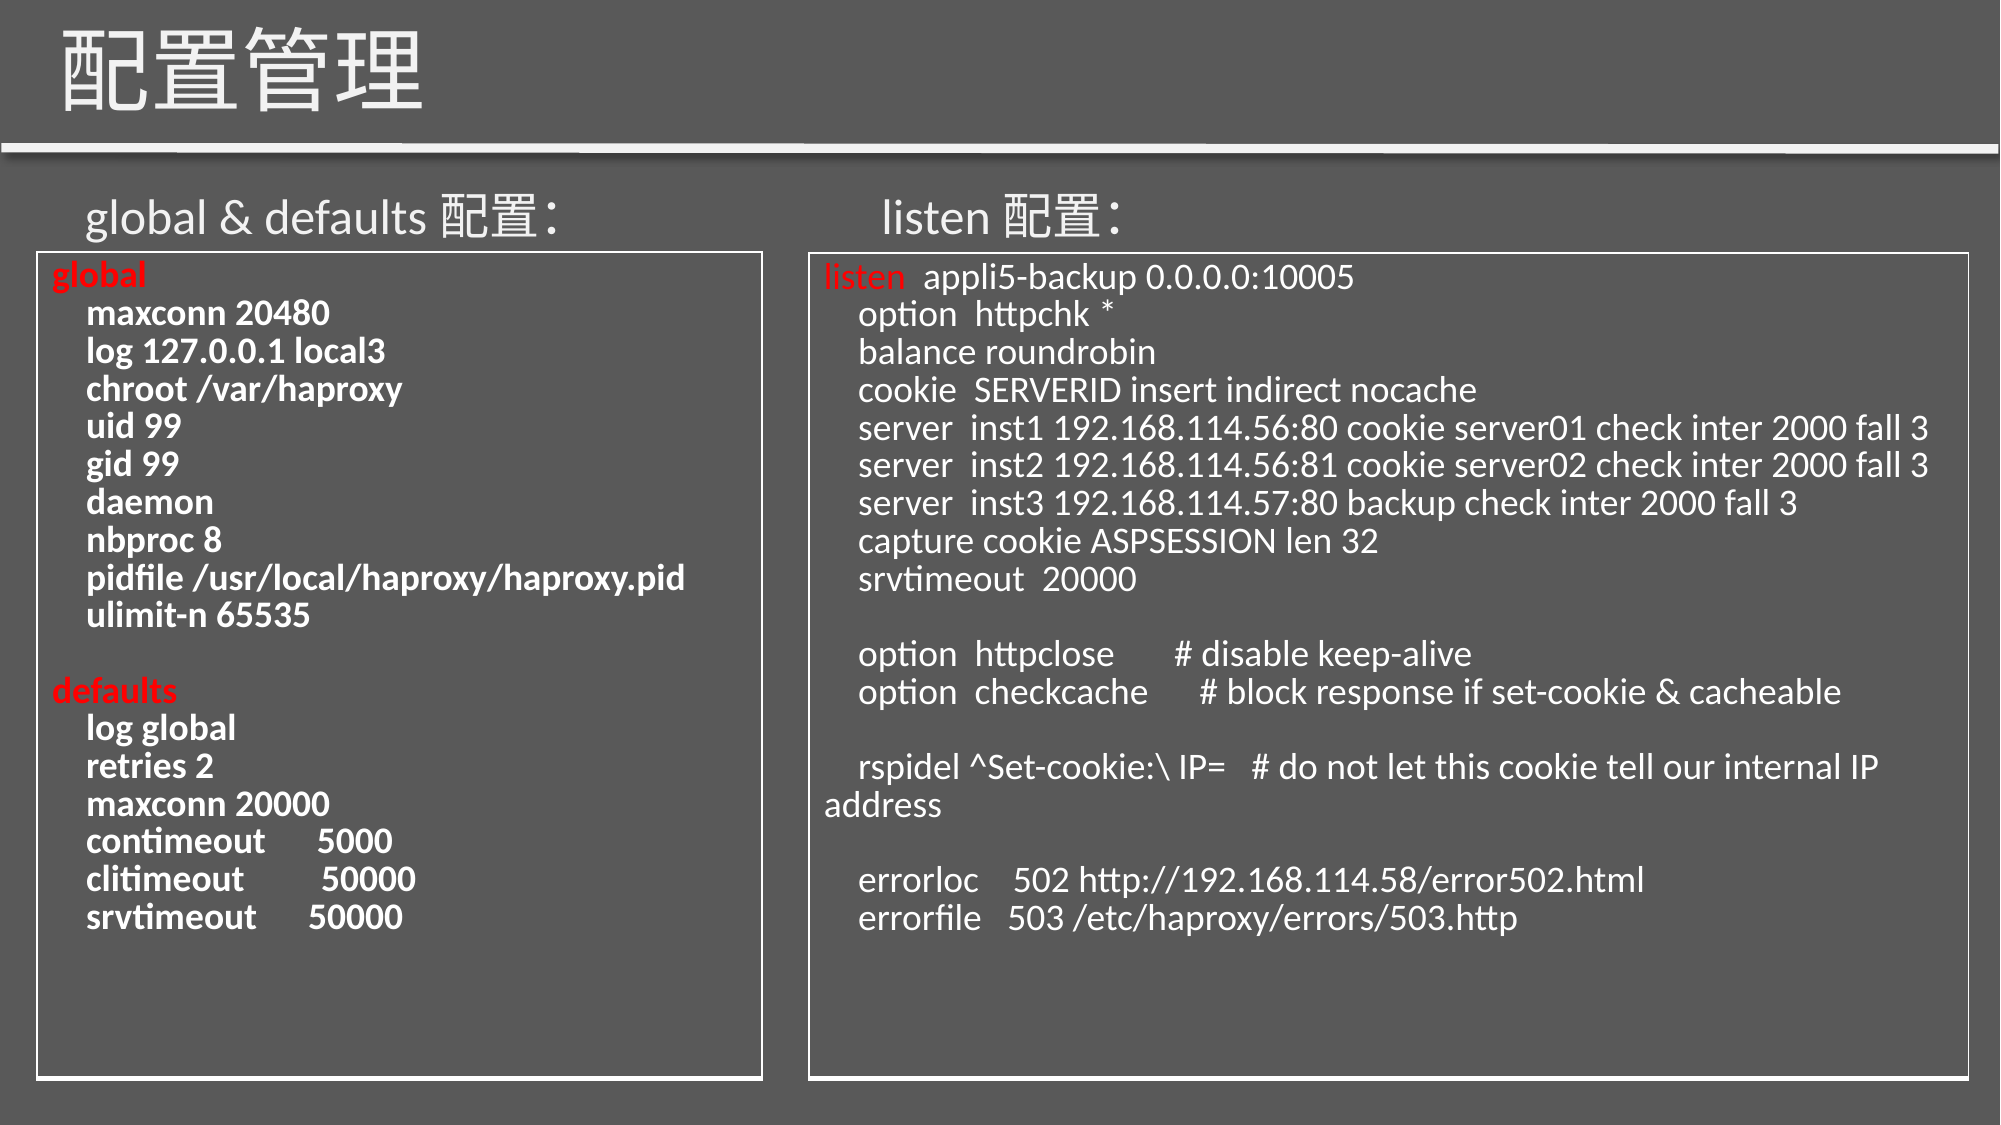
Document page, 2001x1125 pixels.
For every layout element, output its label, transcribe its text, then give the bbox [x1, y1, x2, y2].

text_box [924, 544, 1075, 581]
text_box global & defaults配置： [70, 176, 603, 251]
table_header listen appli5-backup 0.0.0.0:10005 option httpchk * balance roundrobin cookie SERVERID insert indirect nocache server inst1 192.168.114.56:80 cookie server01 check inter 2000 fall 3 server inst2 192.168.114.56:81 cookie server02 check inter 2000 fall 3 server inst3 192.168.114.57:80 backup check inter 2000 fall 3 capture cookie ASPSESSION len 32 srvtimeout 20000 option httpclose # disable keep-alive option checkcache # block response if set-cookie & cacheable rspidel ^Set-cookie:\ IP= # do not let this cookie tell our internal IP address errorloc 502 http://192.168.114.58/error502.html errorfile 503 /etc/haproxy/errors/503.http [810, 254, 1968, 1076]
table_header global maxconn 20480 log 127.0.0.1 local3 chroot /var/haproxy uid 99 gid 99 daemon nbproc 8 pidfile /usr/local/haproxy/haproxy.pid ulimit-n 65535 defaults log global retries 2 maxconn 20000 contimeout 5000 clitimeout 50000 srvtimeout 50000 [38, 253, 761, 1076]
text_box listen配置： [866, 176, 1409, 252]
text_box 配置管理 [1, 5, 503, 130]
